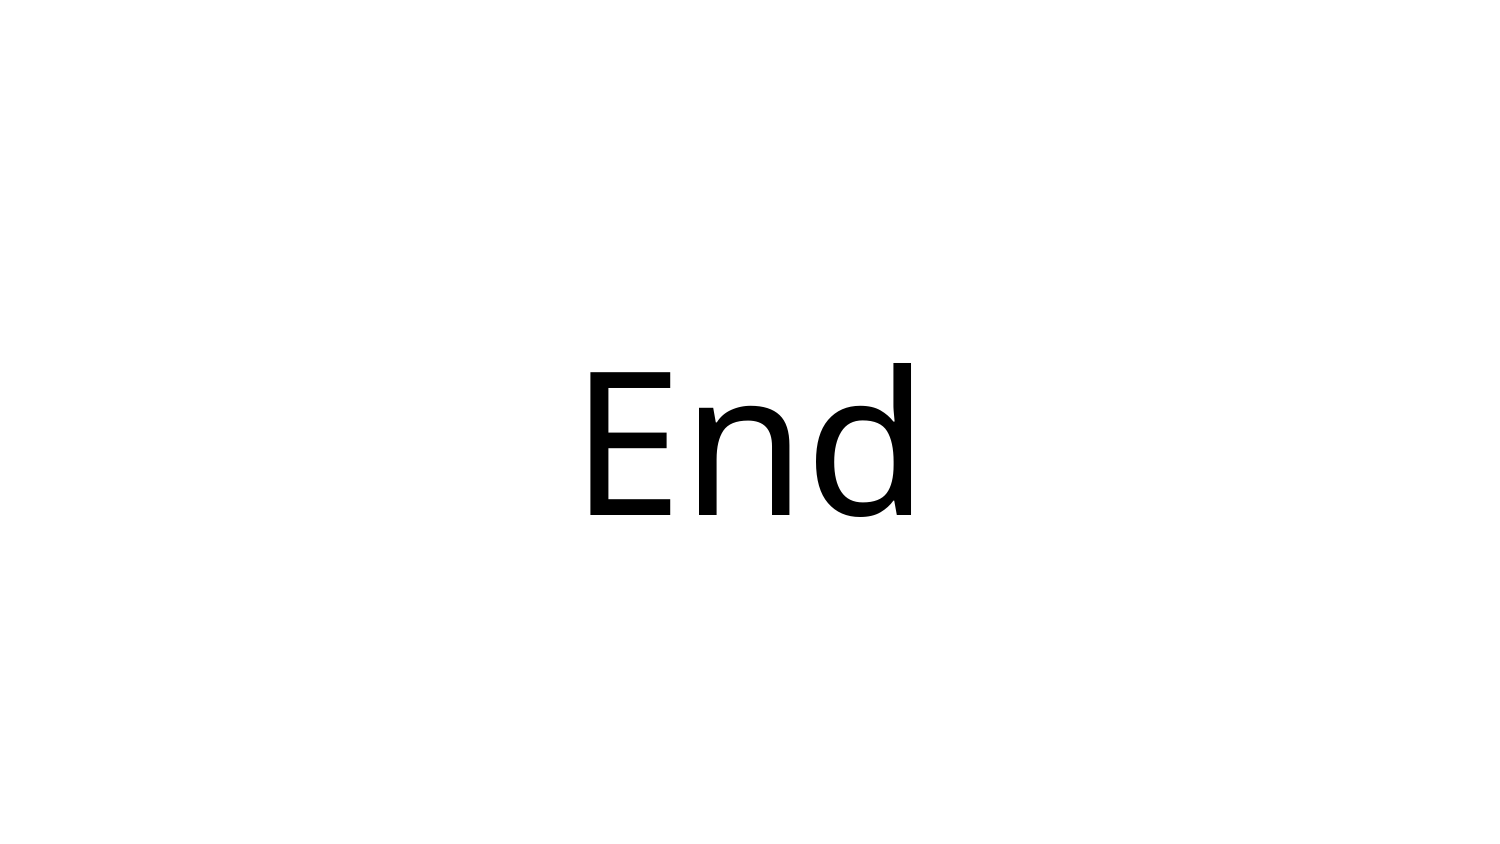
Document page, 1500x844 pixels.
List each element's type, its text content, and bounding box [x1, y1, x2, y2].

title End [191, 300, 1308, 544]
